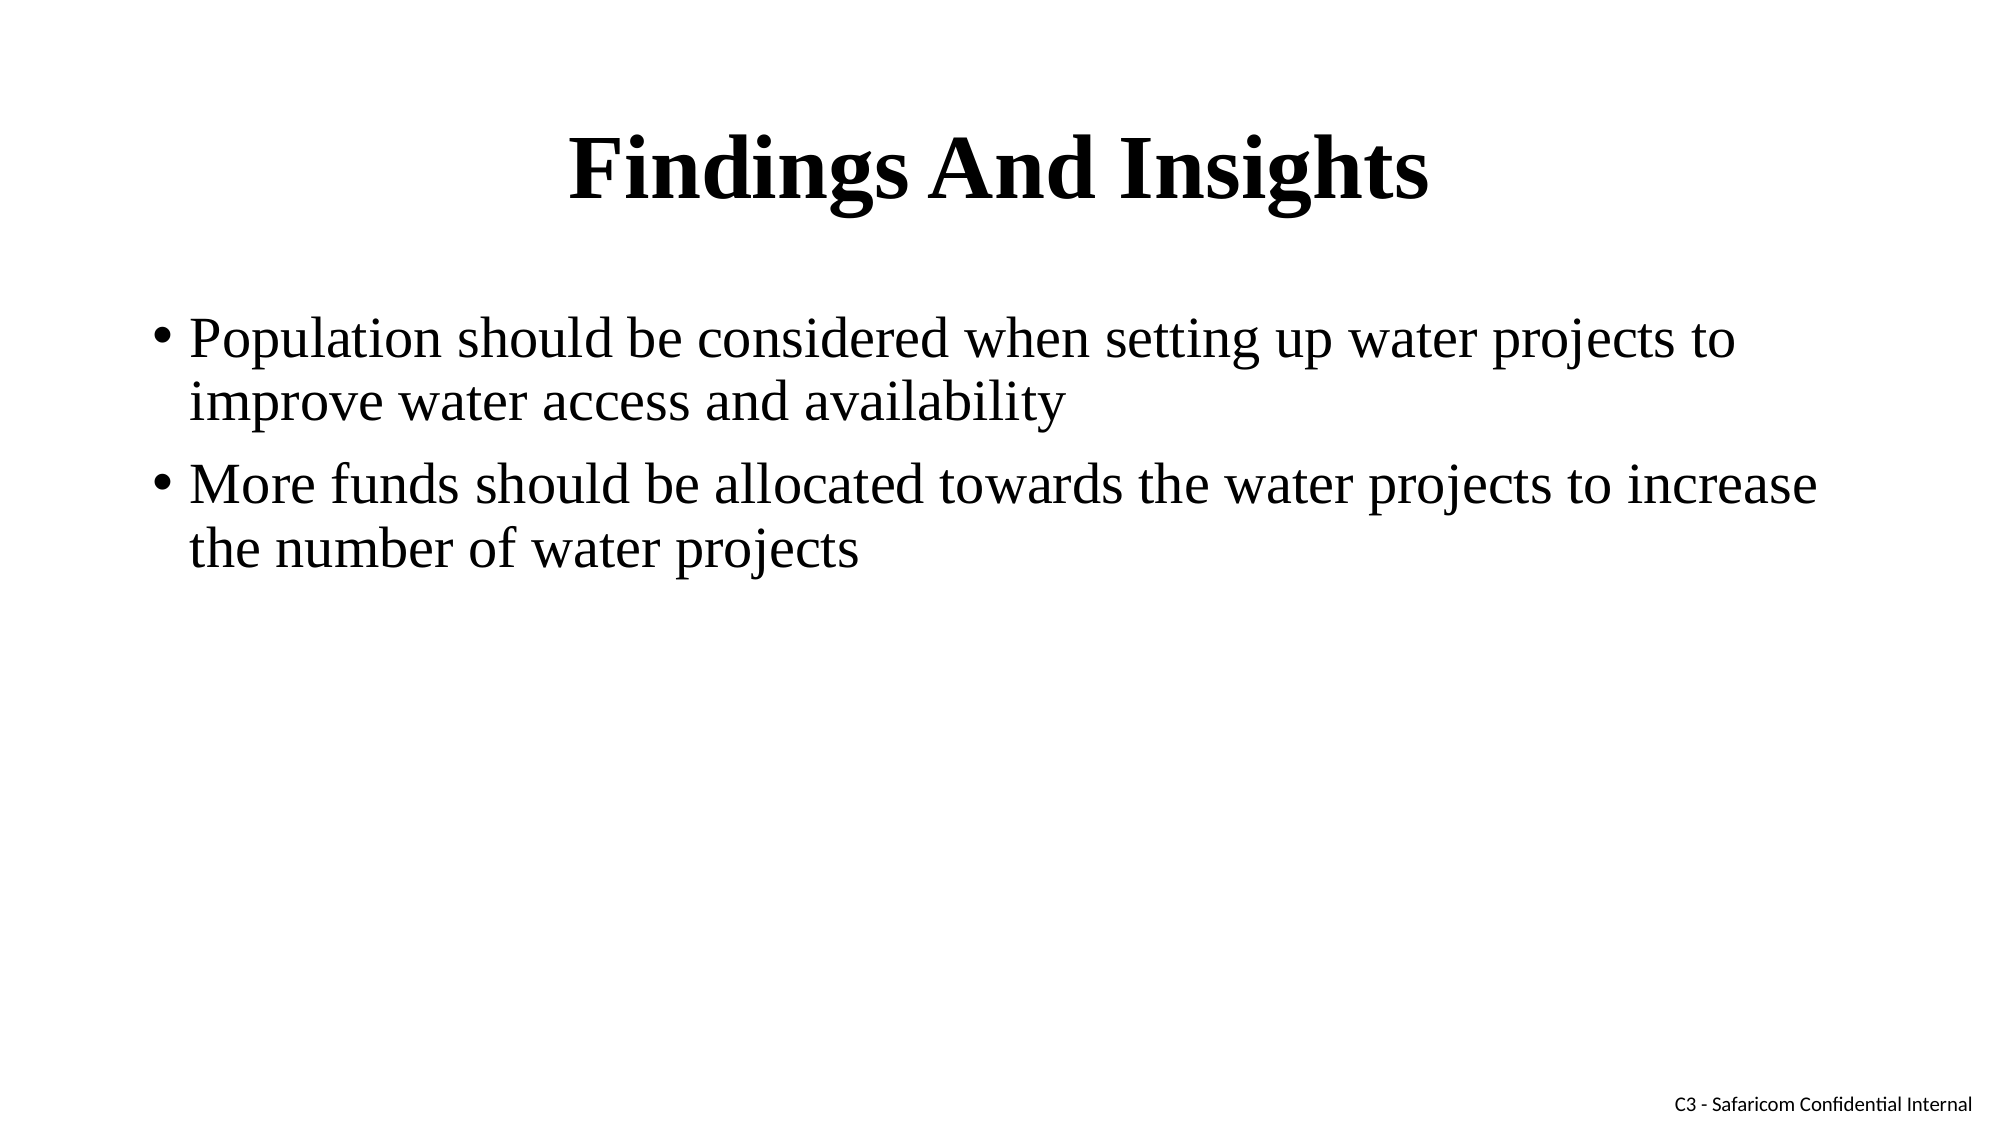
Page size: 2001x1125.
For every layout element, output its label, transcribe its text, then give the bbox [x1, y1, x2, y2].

list Population should be considered when setting up water projects to improve water access and availability More funds should be allocated towards the water projects to increase the number of water projects [137, 299, 1863, 1014]
title Findings And Insights [137, 59, 1863, 278]
